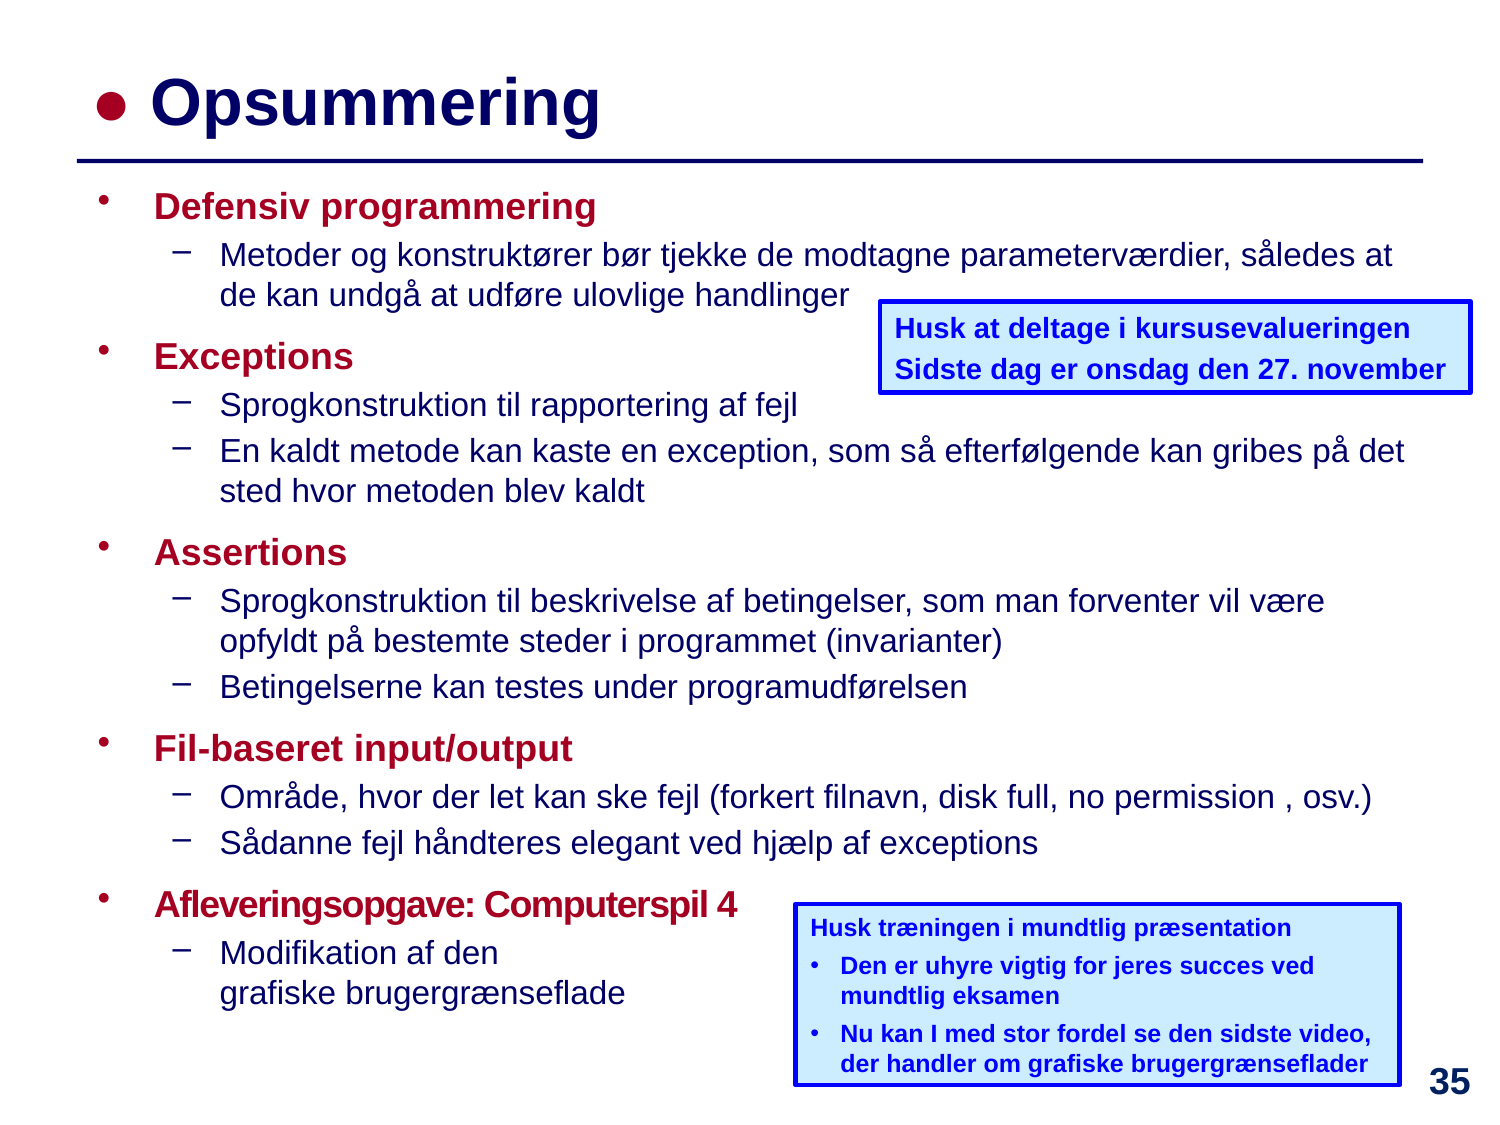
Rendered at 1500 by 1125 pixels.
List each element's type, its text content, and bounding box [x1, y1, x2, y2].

slide_number 35 [1399, 1050, 1500, 1125]
text_box Defensiv programmering Metoder og konstruktører bør tjekke de modtagne parameterværdier, således at de kan undgå at udføre ulovlige handlinger Exceptions Sprogkonstruktion til rapportering af fejl En kaldt metode kan kaste en exception, som så efterfølgende kan gribes på det sted hvor metoden blev kaldt Assertions Sprogkonstruktion til beskrivelse af betingelser, som man forventer vil være opfyldt på bestemte steder i programmet (invarianter) Betingelserne kan testes under programudførelsen Fil-baseret input/output Område, hvor der let kan ske fejl (forkert filnavn, disk full, no permission , osv.) Sådanne fejl håndteres elegant ved hjælp af exceptions Afleveringsopgave: Computerspil 4 Modifikation af den grafiske brugergrænseflade [82, 174, 1442, 1083]
title ● Opsummering [76, 42, 1483, 155]
text_box Husk træningen i mundtlig præsentation Den er uhyre vigtig for jeres succes ved mundtlig eksamen Nu kan I med stor fordel se den sidste video, der handler om grafiske brugergrænseflader [795, 904, 1400, 1086]
text_box Husk at deltage i kursusevalueringen Sidste dag er onsdag den 27. november [879, 301, 1471, 393]
